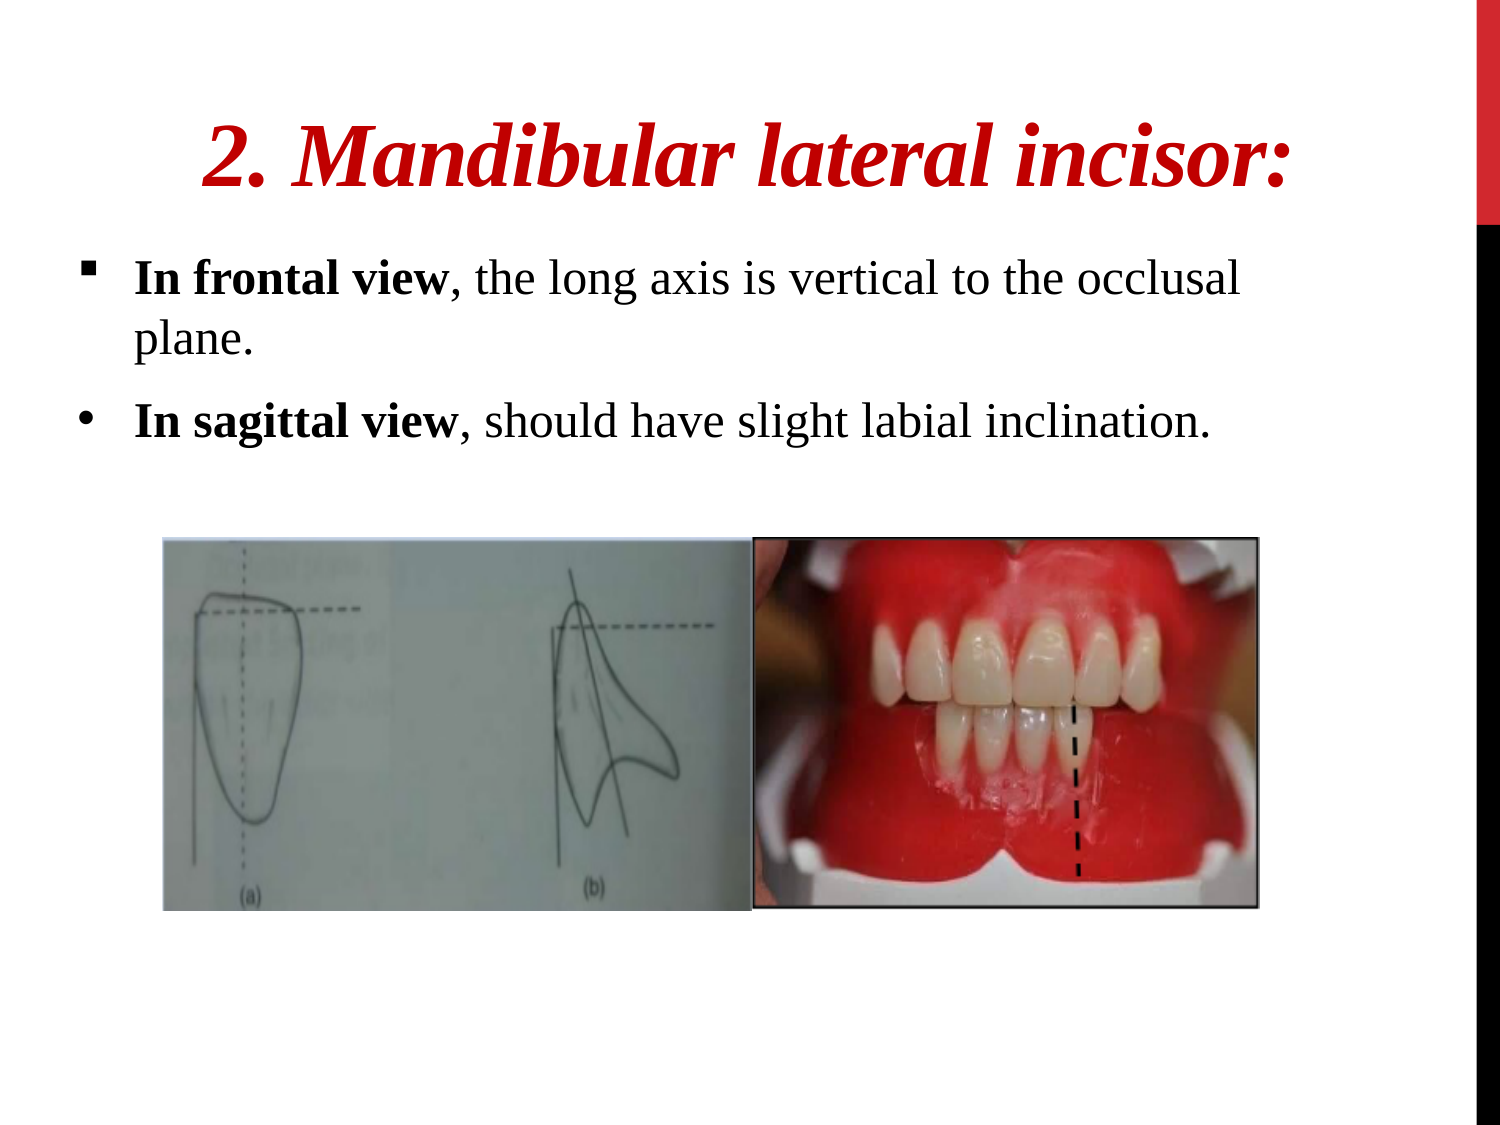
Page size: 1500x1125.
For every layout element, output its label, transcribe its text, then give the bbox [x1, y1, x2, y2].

list In frontal view, the long axis is vertical to the occlusal plane. In sagittal view, should have slight labial inclination. [62, 237, 1325, 1005]
title 2. Mandibular lateral incisor: [75, 25, 1425, 213]
picture [161, 536, 1260, 912]
